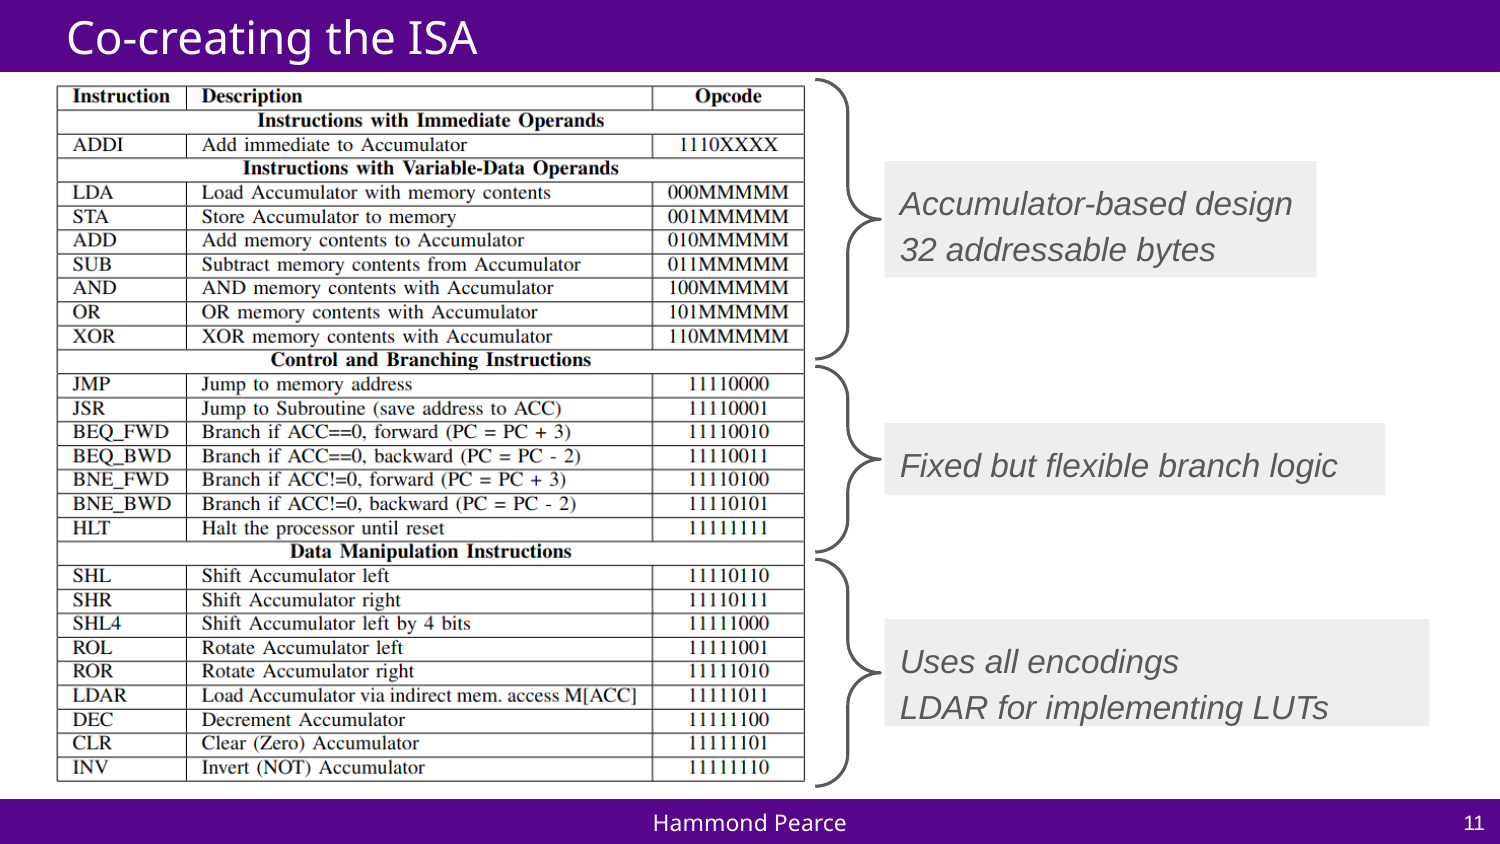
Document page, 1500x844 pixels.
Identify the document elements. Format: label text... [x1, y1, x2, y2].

text_box [821, 366, 881, 552]
text_box [821, 80, 881, 359]
text_box [821, 559, 881, 786]
picture [50, 71, 816, 794]
slide_number ‹#› [1410, 800, 1500, 844]
title Co-creating the ISA [51, 0, 1449, 73]
list Fixed but flexible branch logic [884, 423, 1385, 496]
list Accumulator-based design 32 addressable bytes [884, 161, 1317, 278]
list Uses all encodings LDAR for implementing LUTs [884, 619, 1430, 727]
